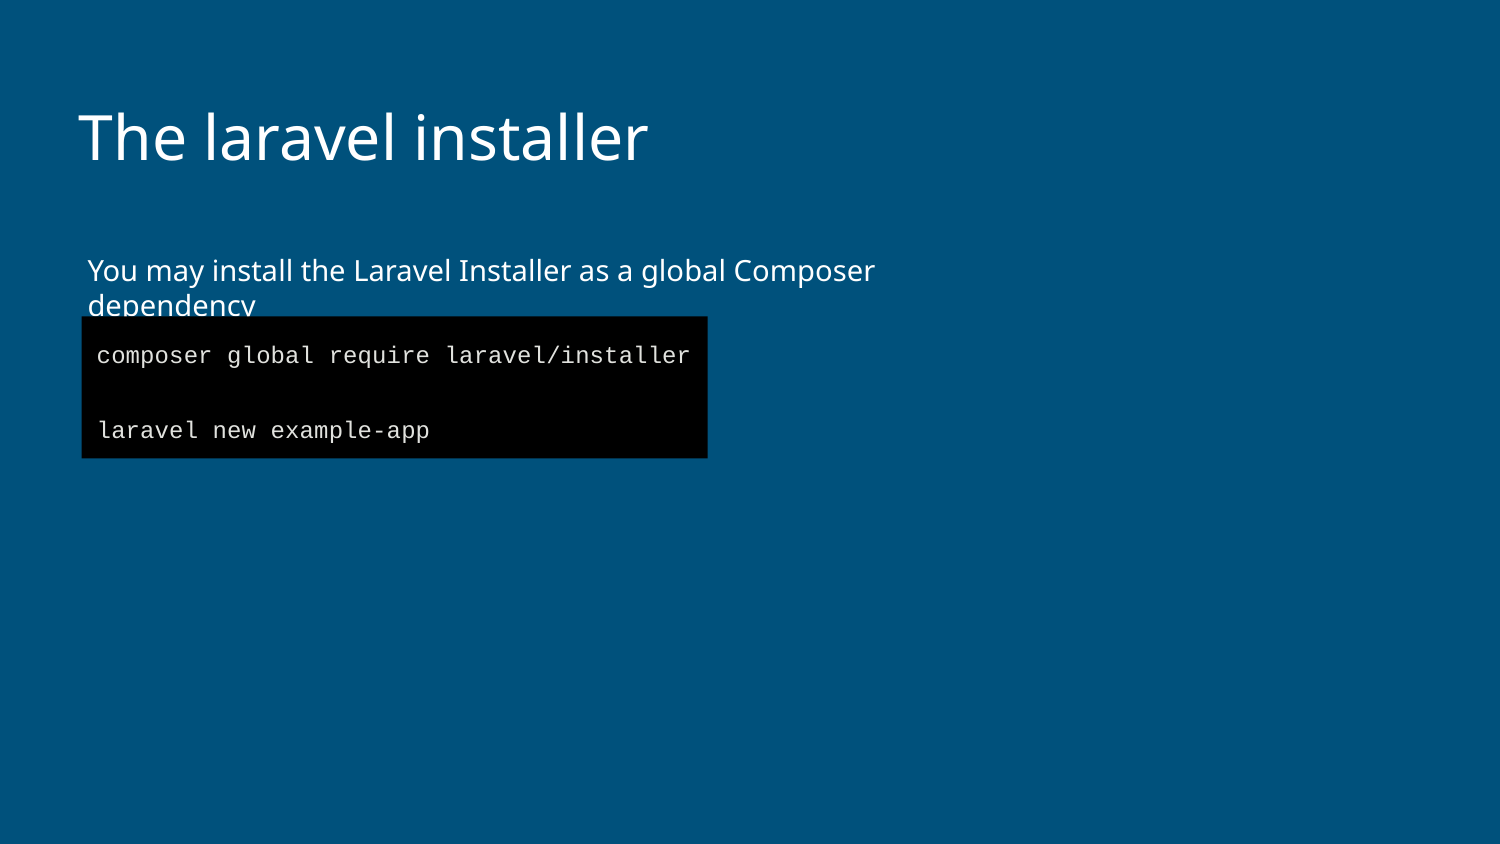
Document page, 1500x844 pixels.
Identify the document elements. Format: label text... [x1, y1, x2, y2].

title The laravel installer [63, 75, 1437, 188]
text_box You may install the Laravel Installer as a global Composer dependency [72, 237, 1057, 338]
text_box composer global require laravel/installer laravel new example-app [81, 316, 708, 459]
